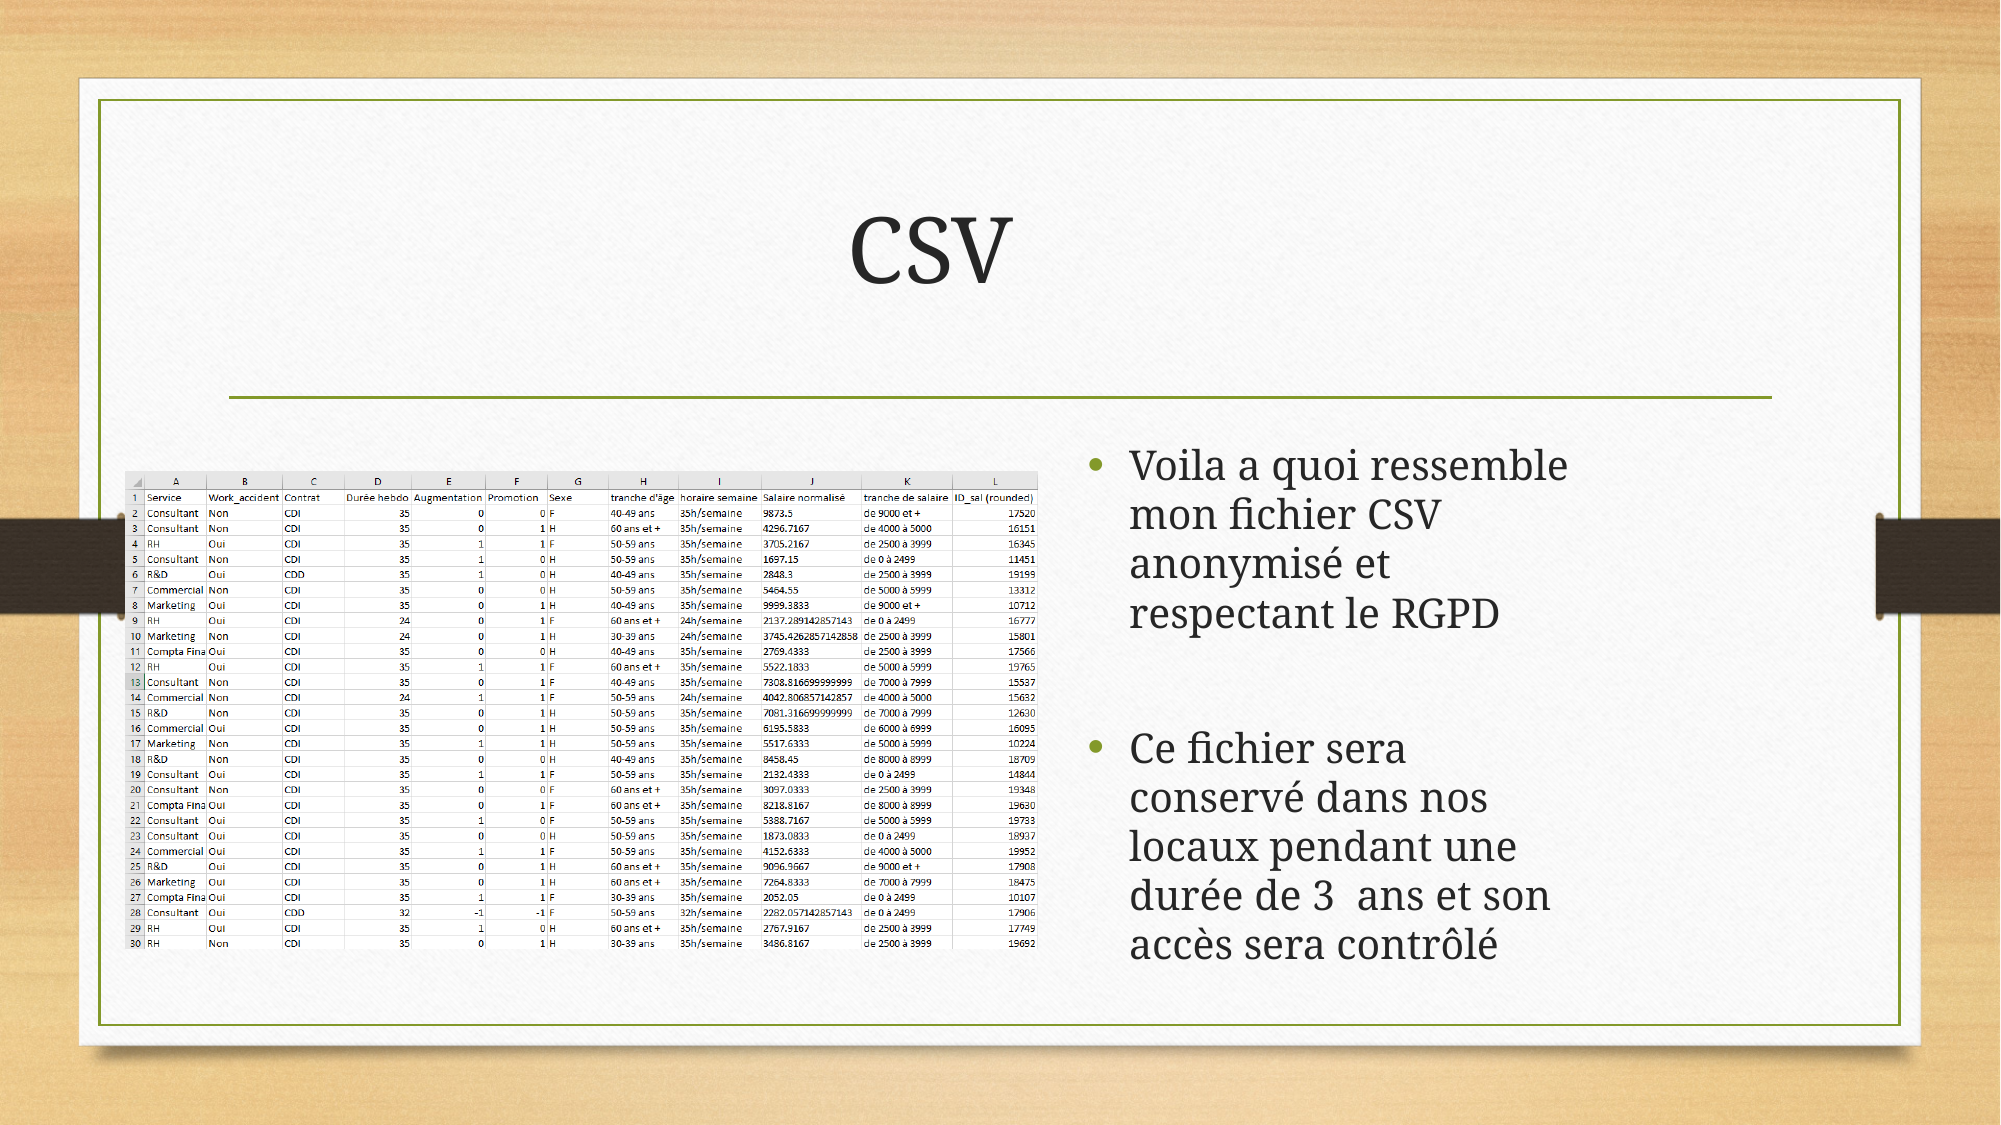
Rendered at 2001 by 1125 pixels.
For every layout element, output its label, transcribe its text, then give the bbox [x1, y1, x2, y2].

title CSV [671, 112, 1190, 382]
picture [0, 0, 2001, 1125]
list Voila a quoi ressemble mon fichier CSV anonymisé et respectant le RGPD Ce fichier sera conservé dans nos locaux pendant une durée de 3 ans et son accès sera contrôlé [1072, 432, 1591, 988]
